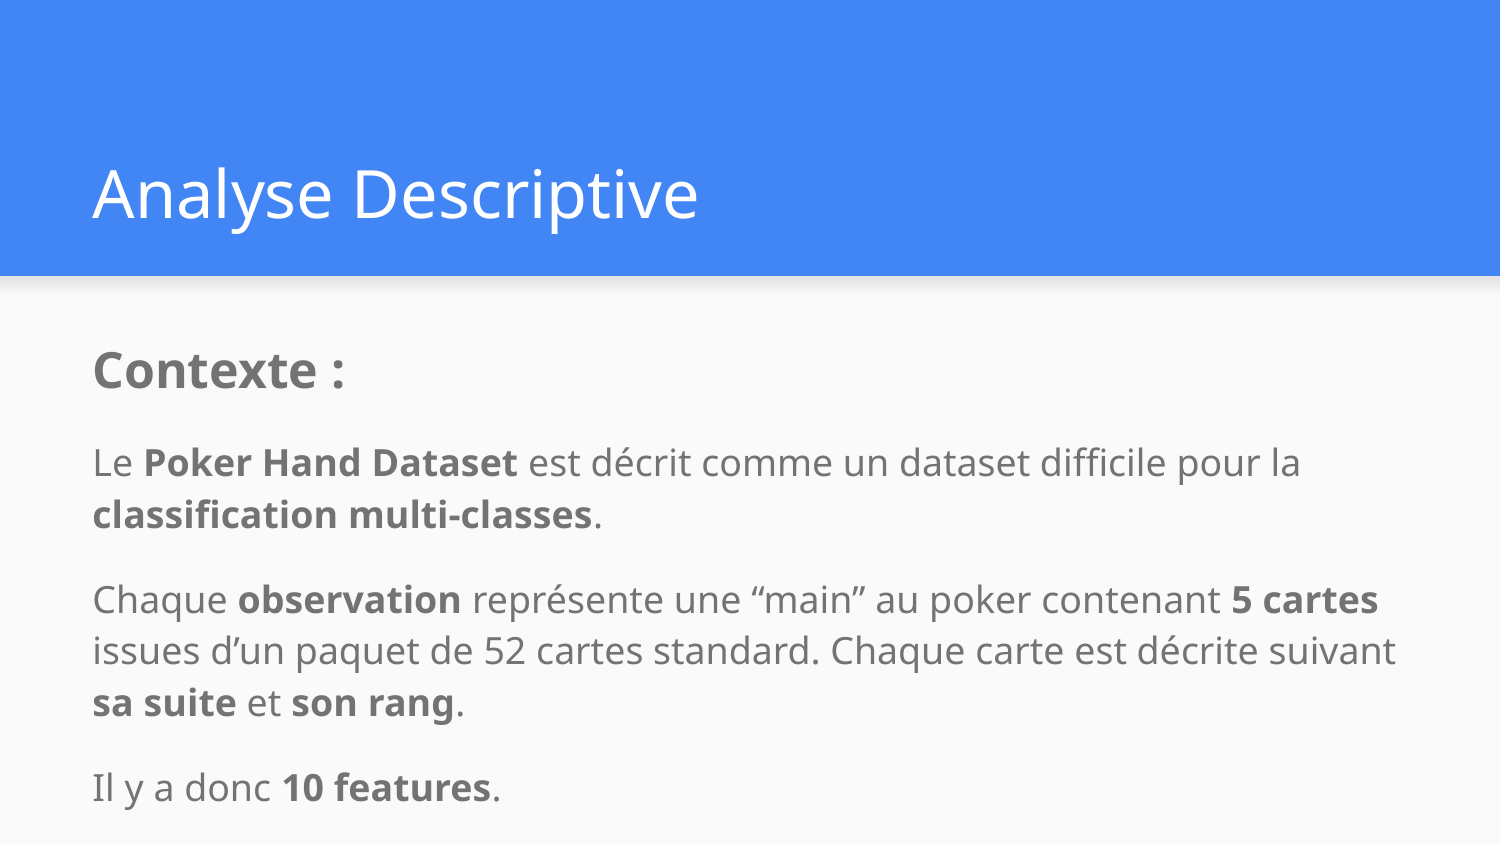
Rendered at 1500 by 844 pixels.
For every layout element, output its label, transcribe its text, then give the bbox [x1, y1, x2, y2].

list Contexte : Le Poker Hand Dataset est décrit comme un dataset difficile pour la classification multi-classes. Chaque observation représente une “main” au poker contenant 5 cartes issues d’un paquet de 52 cartes standard. Chaque carte est décrite suivant sa suite et son rang. Il y a donc 10 features. [77, 314, 1427, 760]
title Analyse Descriptive [77, 121, 1427, 248]
